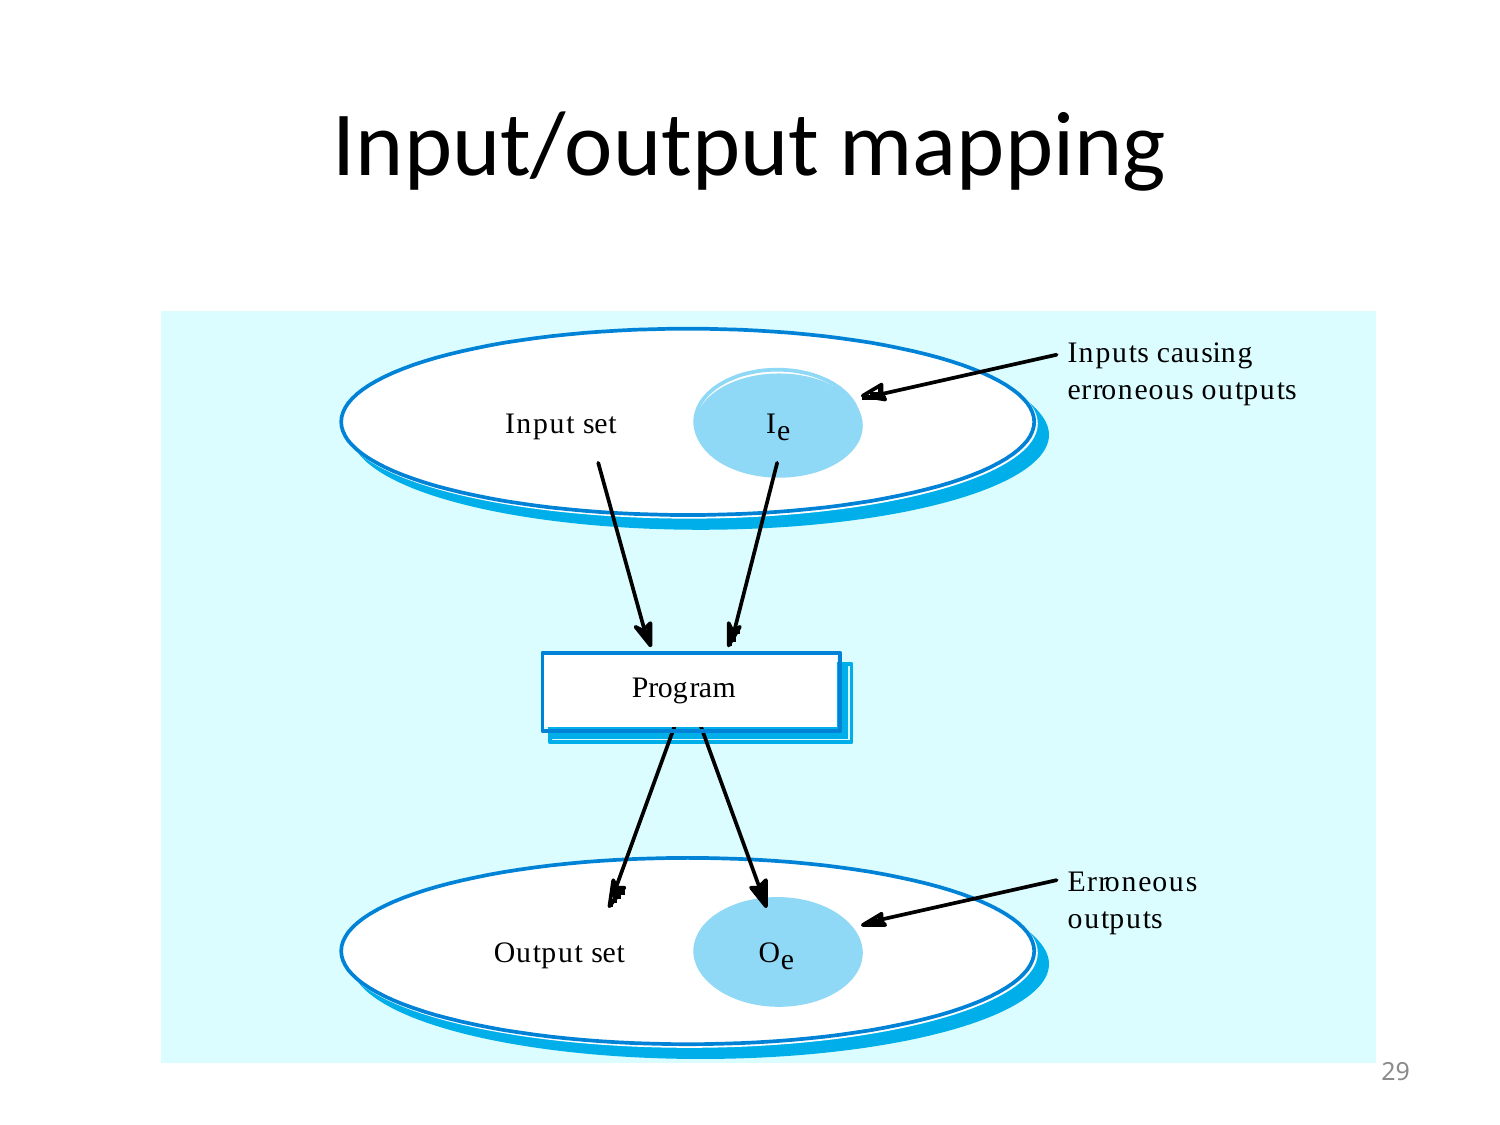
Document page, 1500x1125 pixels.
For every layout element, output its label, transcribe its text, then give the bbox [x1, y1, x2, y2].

text_box [162, 312, 1375, 1063]
title Input/output mapping [75, 45, 1425, 233]
slide_number 29 [1074, 1042, 1425, 1103]
picture [337, 324, 1288, 1063]
